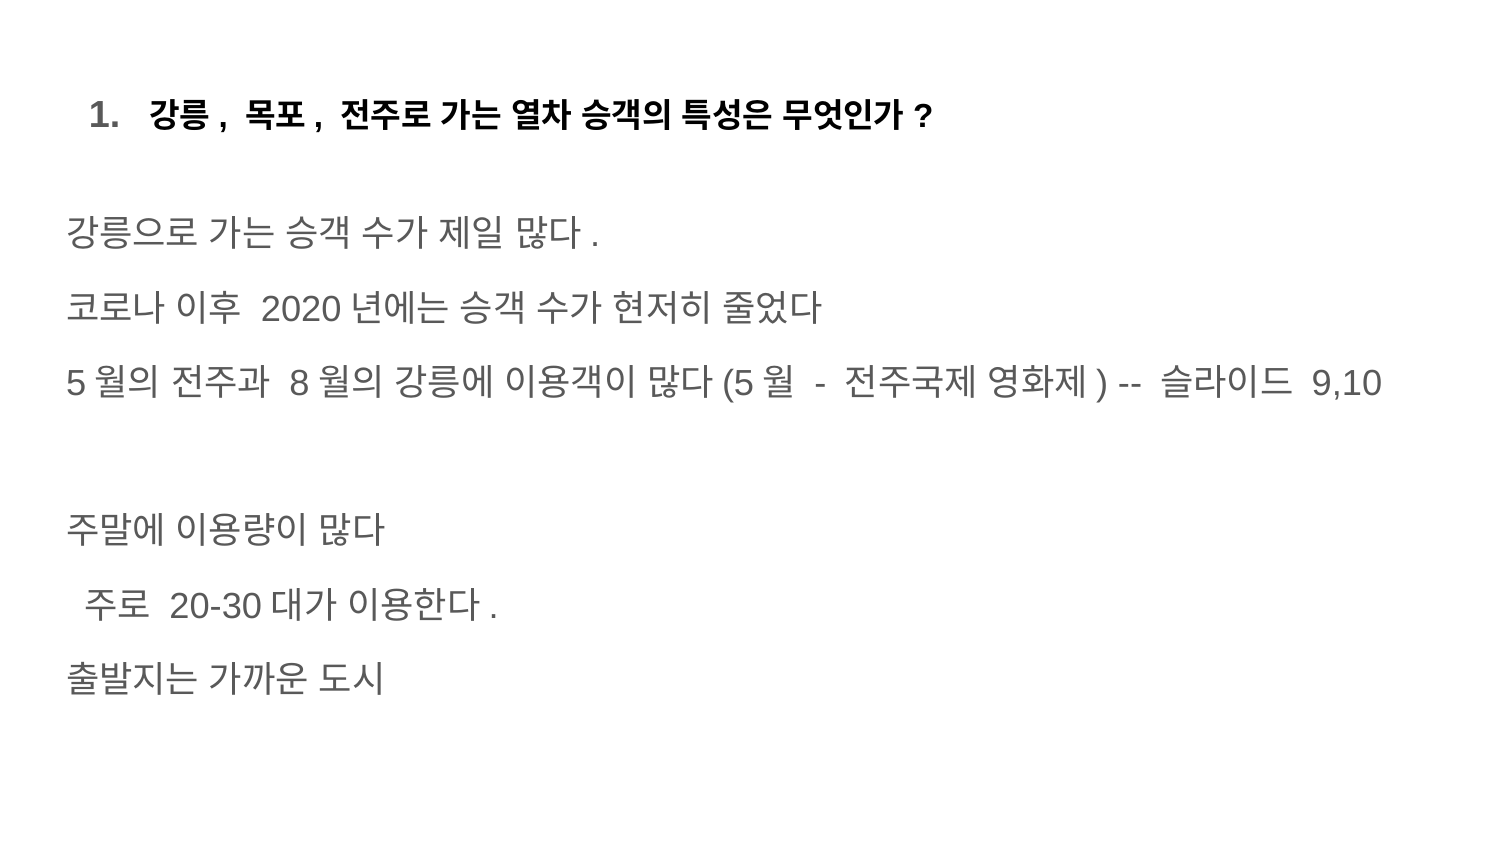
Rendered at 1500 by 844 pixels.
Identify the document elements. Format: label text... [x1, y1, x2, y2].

list 강릉으로 가는 승객 수가 제일 많다. 코로나 이후 2020년에는 승객 수가 현저히 줄었다 5월의 전주과 8월의 강릉에 이용객이 많다(5월 - 전주국제 영화제) -- 슬라이드 9,10 주말에 이용량이 많다 주로 20-30대가 이용한다. 출발지는 가까운 도시 [51, 189, 1449, 750]
title 강릉, 목포, 전주로 가는 열차 승객의 특성은 무엇인가? [51, 72, 1449, 167]
